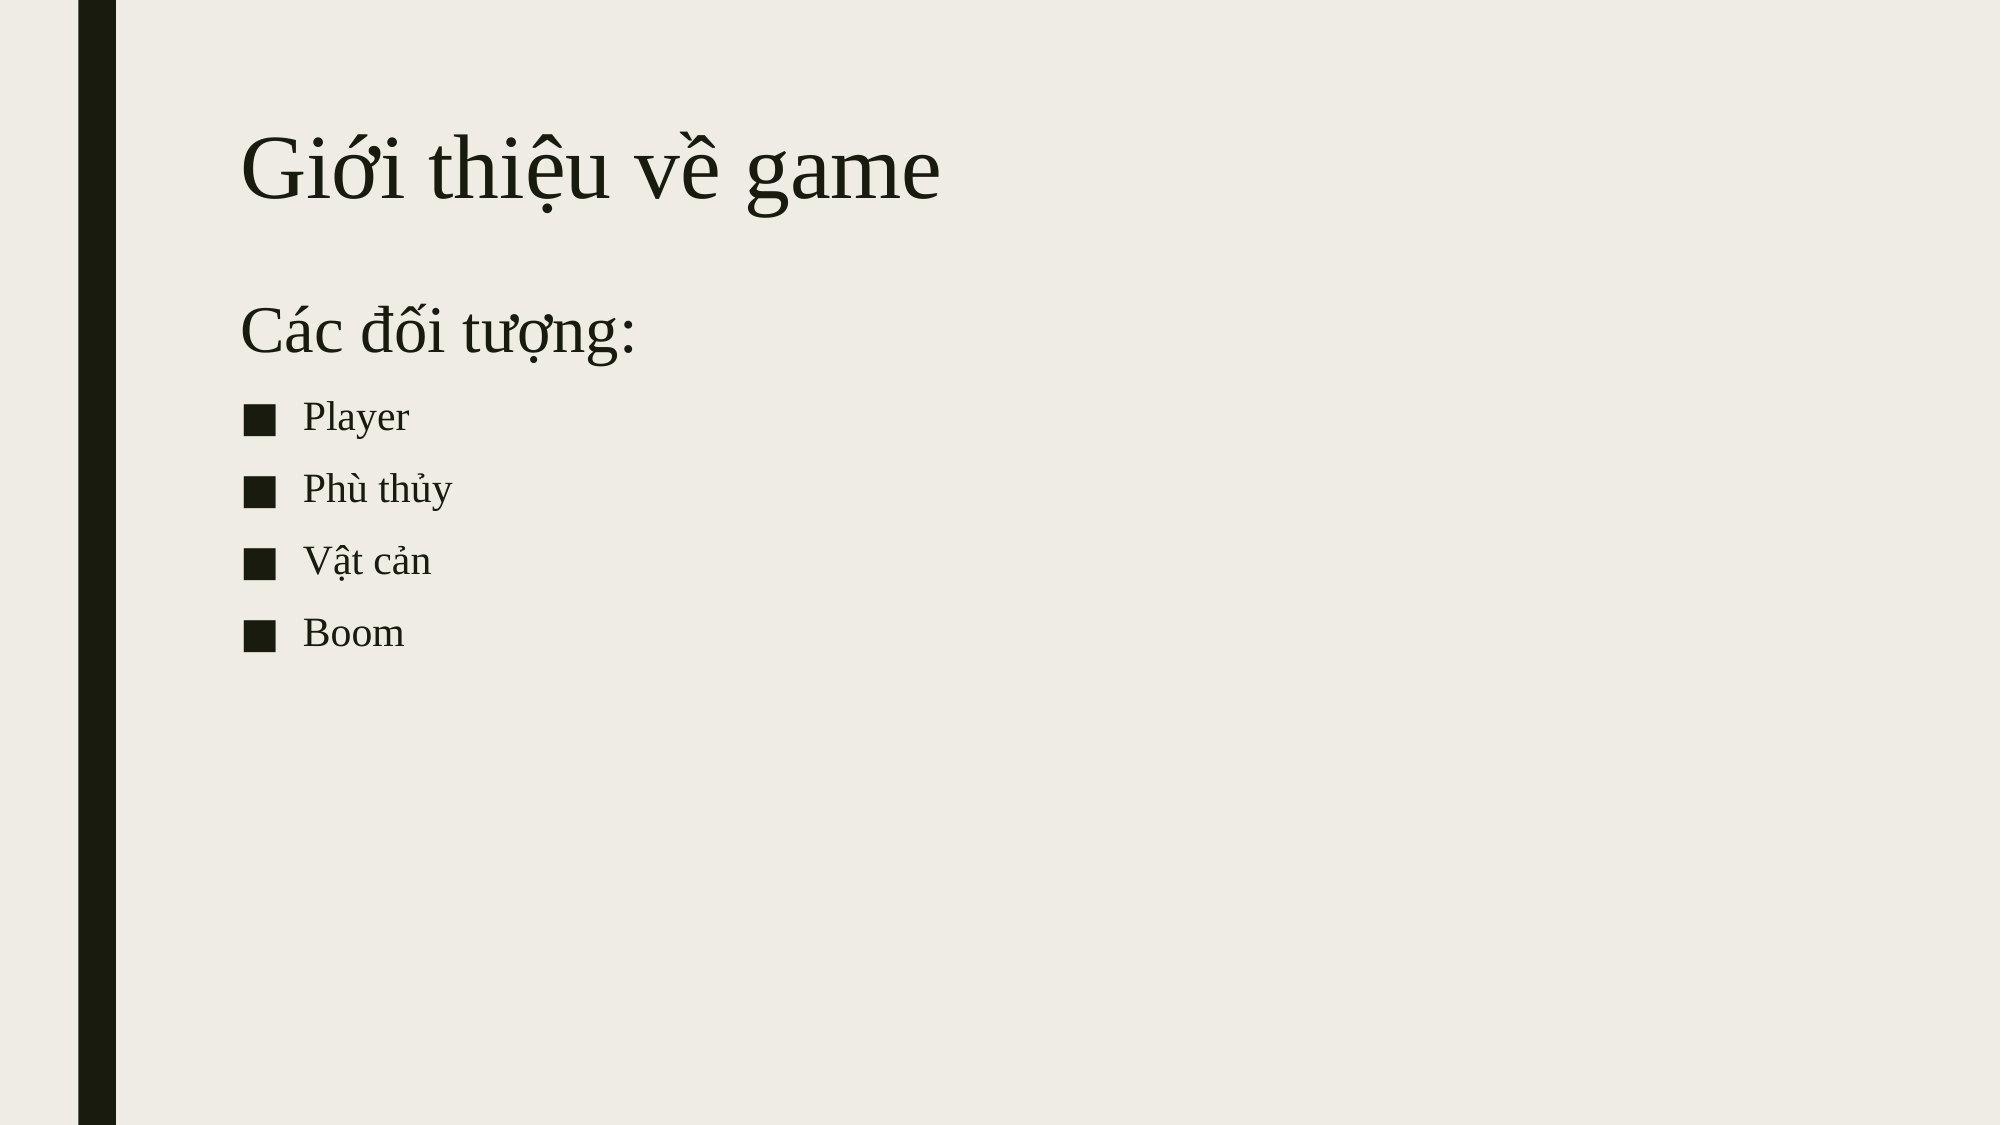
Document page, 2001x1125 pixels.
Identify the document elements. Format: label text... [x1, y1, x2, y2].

list Các đối tượng: Player Phù thủy Vật cản Boom [225, 285, 1800, 963]
title Giới thiệu về game [225, 112, 1800, 285]
